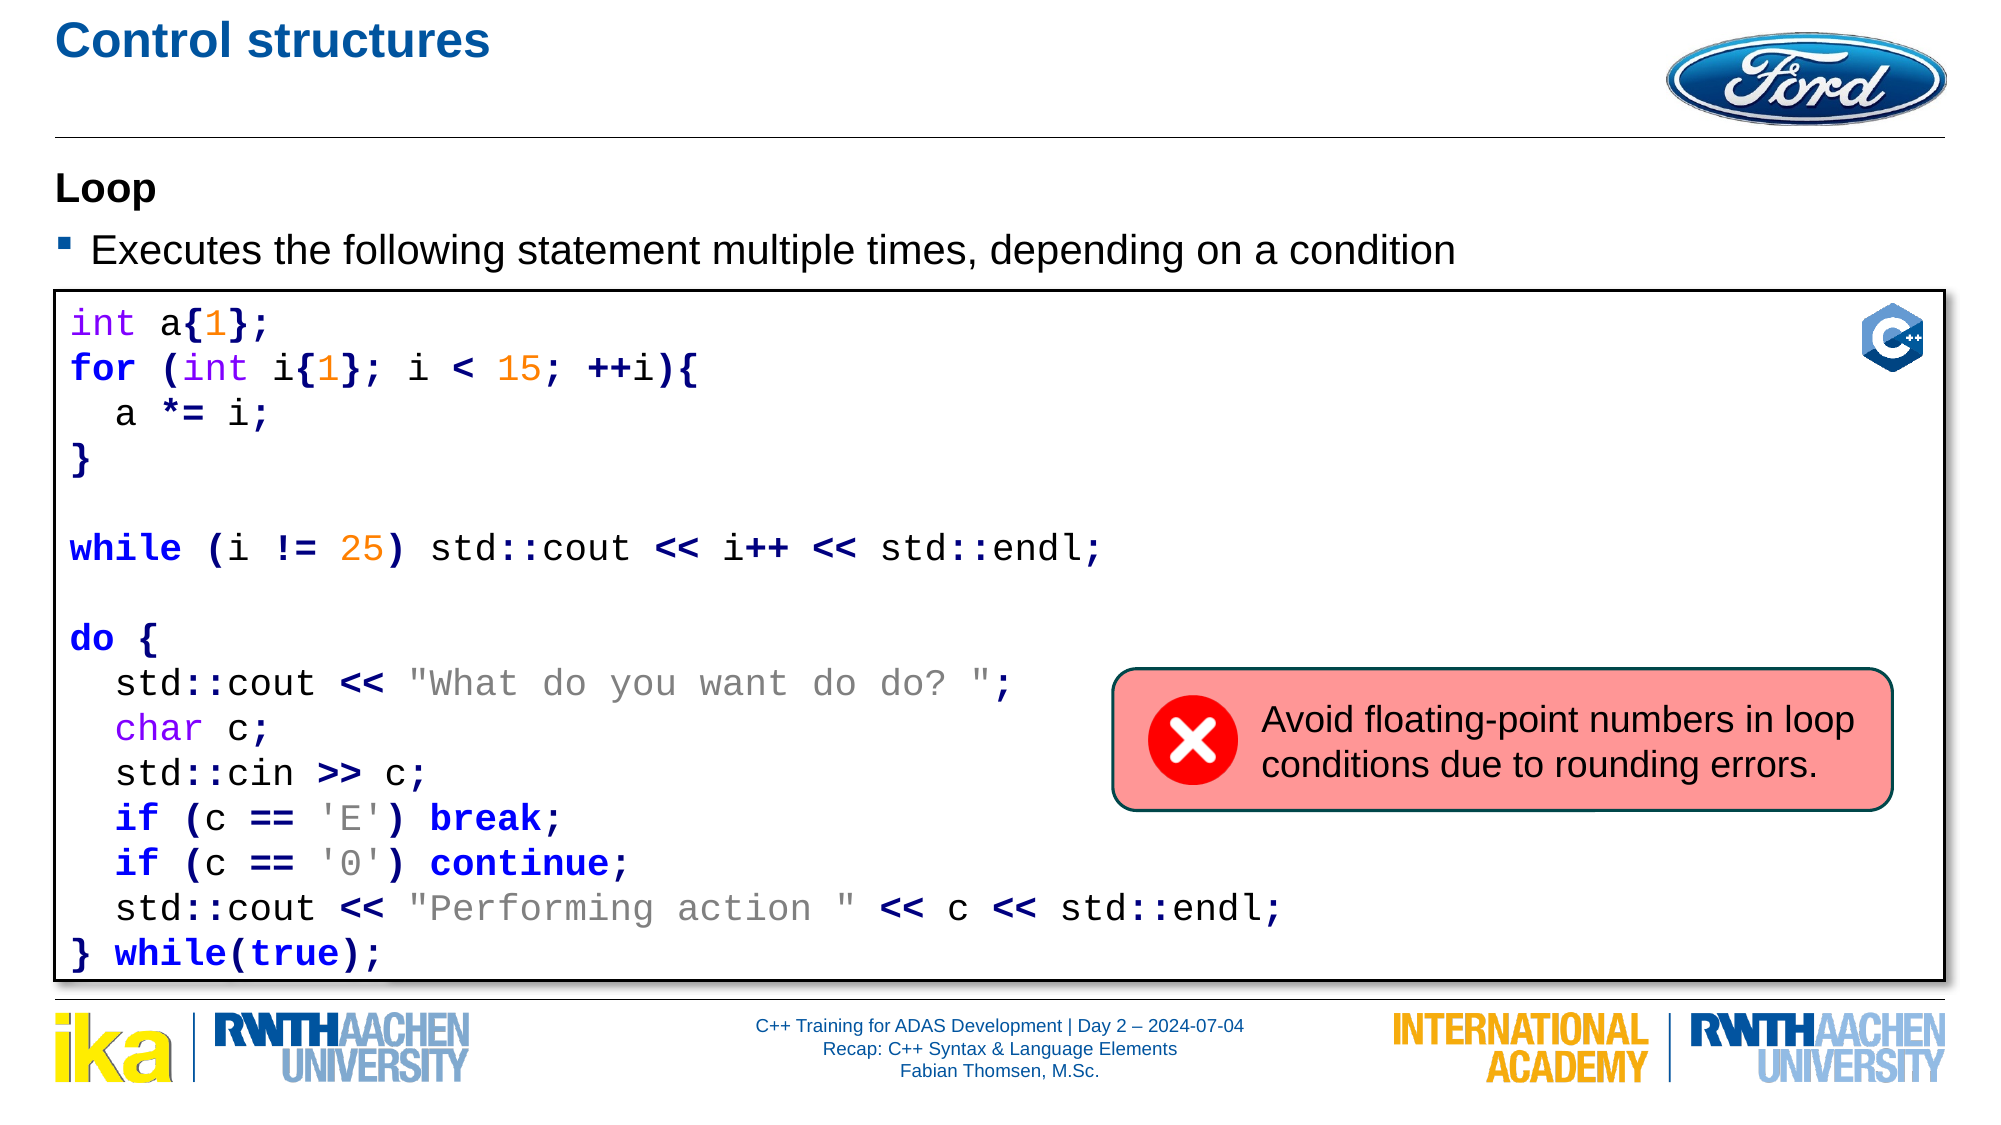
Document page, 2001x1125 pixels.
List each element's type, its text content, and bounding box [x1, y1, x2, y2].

picture [1394, 1012, 1945, 1083]
picture [55, 1012, 469, 1083]
list Control structures [55, 7, 1945, 129]
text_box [1112, 668, 1893, 811]
list Loop Executes the following statement multiple times, depending on a condition [54, 160, 1945, 289]
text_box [54, 290, 1945, 988]
